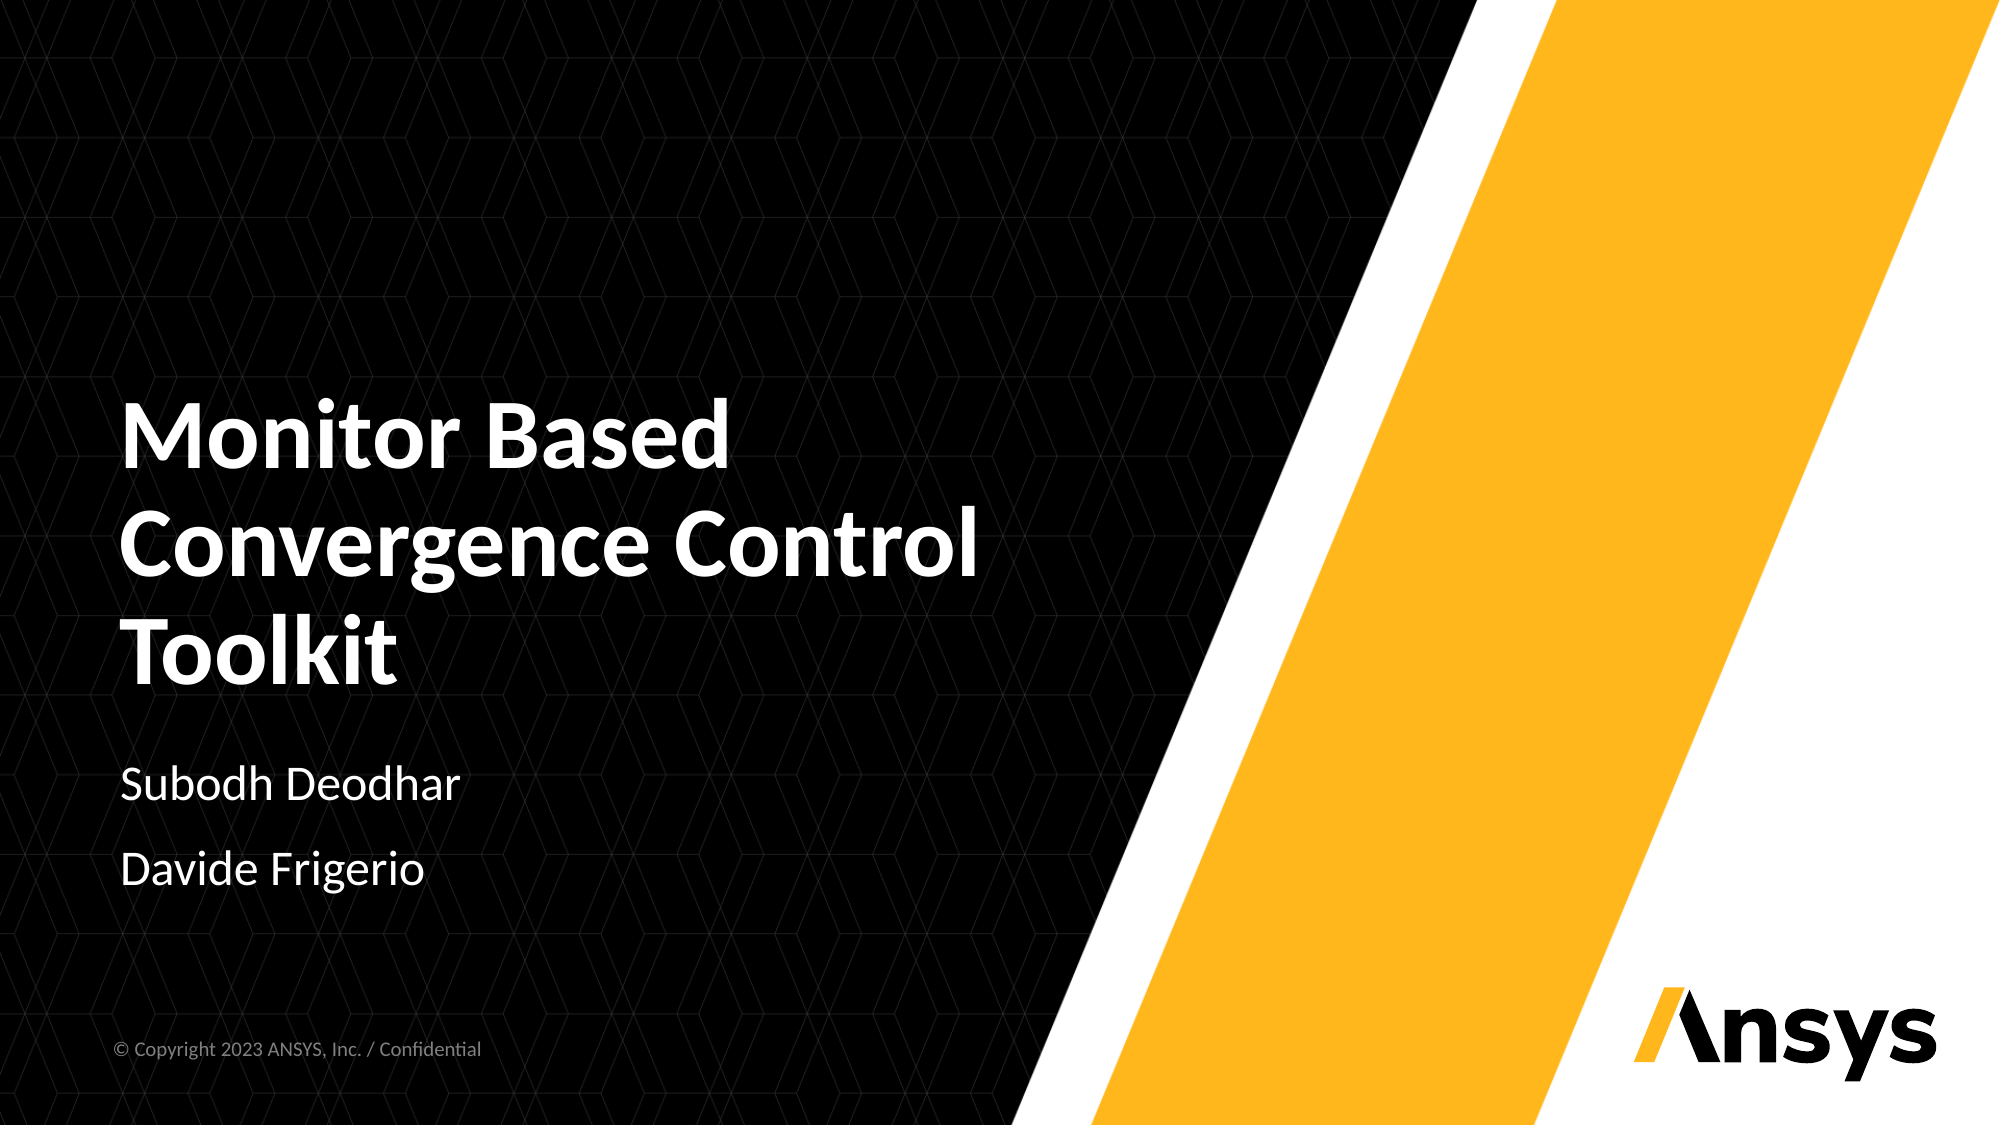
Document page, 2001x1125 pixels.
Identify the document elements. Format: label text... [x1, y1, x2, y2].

subtitle Subodh Deodhar Davide Frigerio [112, 750, 1100, 875]
title Monitor Based Convergence Control Toolkit [112, 375, 1225, 732]
picture [0, 0, 2000, 1125]
